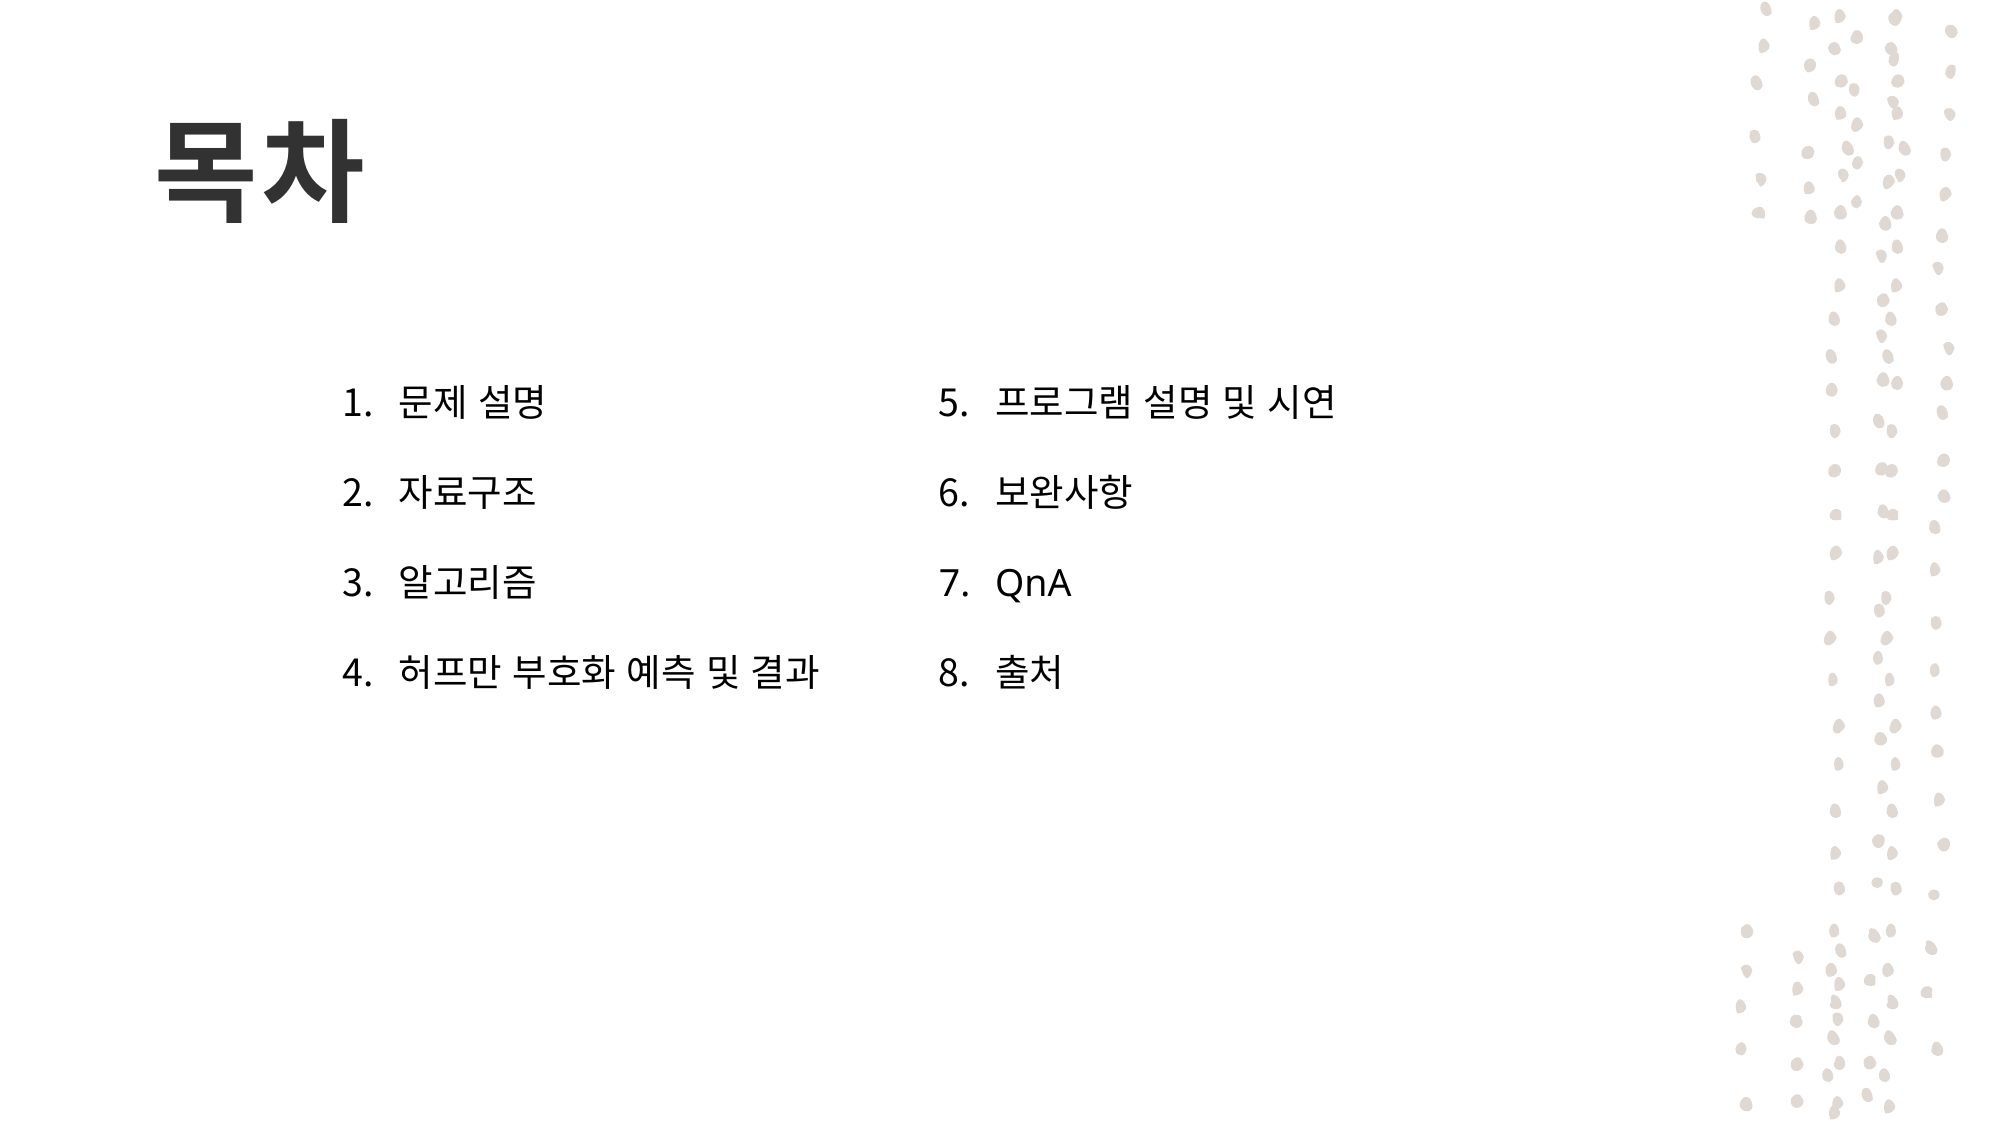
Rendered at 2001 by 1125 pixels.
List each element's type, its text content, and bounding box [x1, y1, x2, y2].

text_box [1732, 0, 1959, 1115]
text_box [327, 326, 1389, 692]
title 목차 [136, 67, 593, 251]
